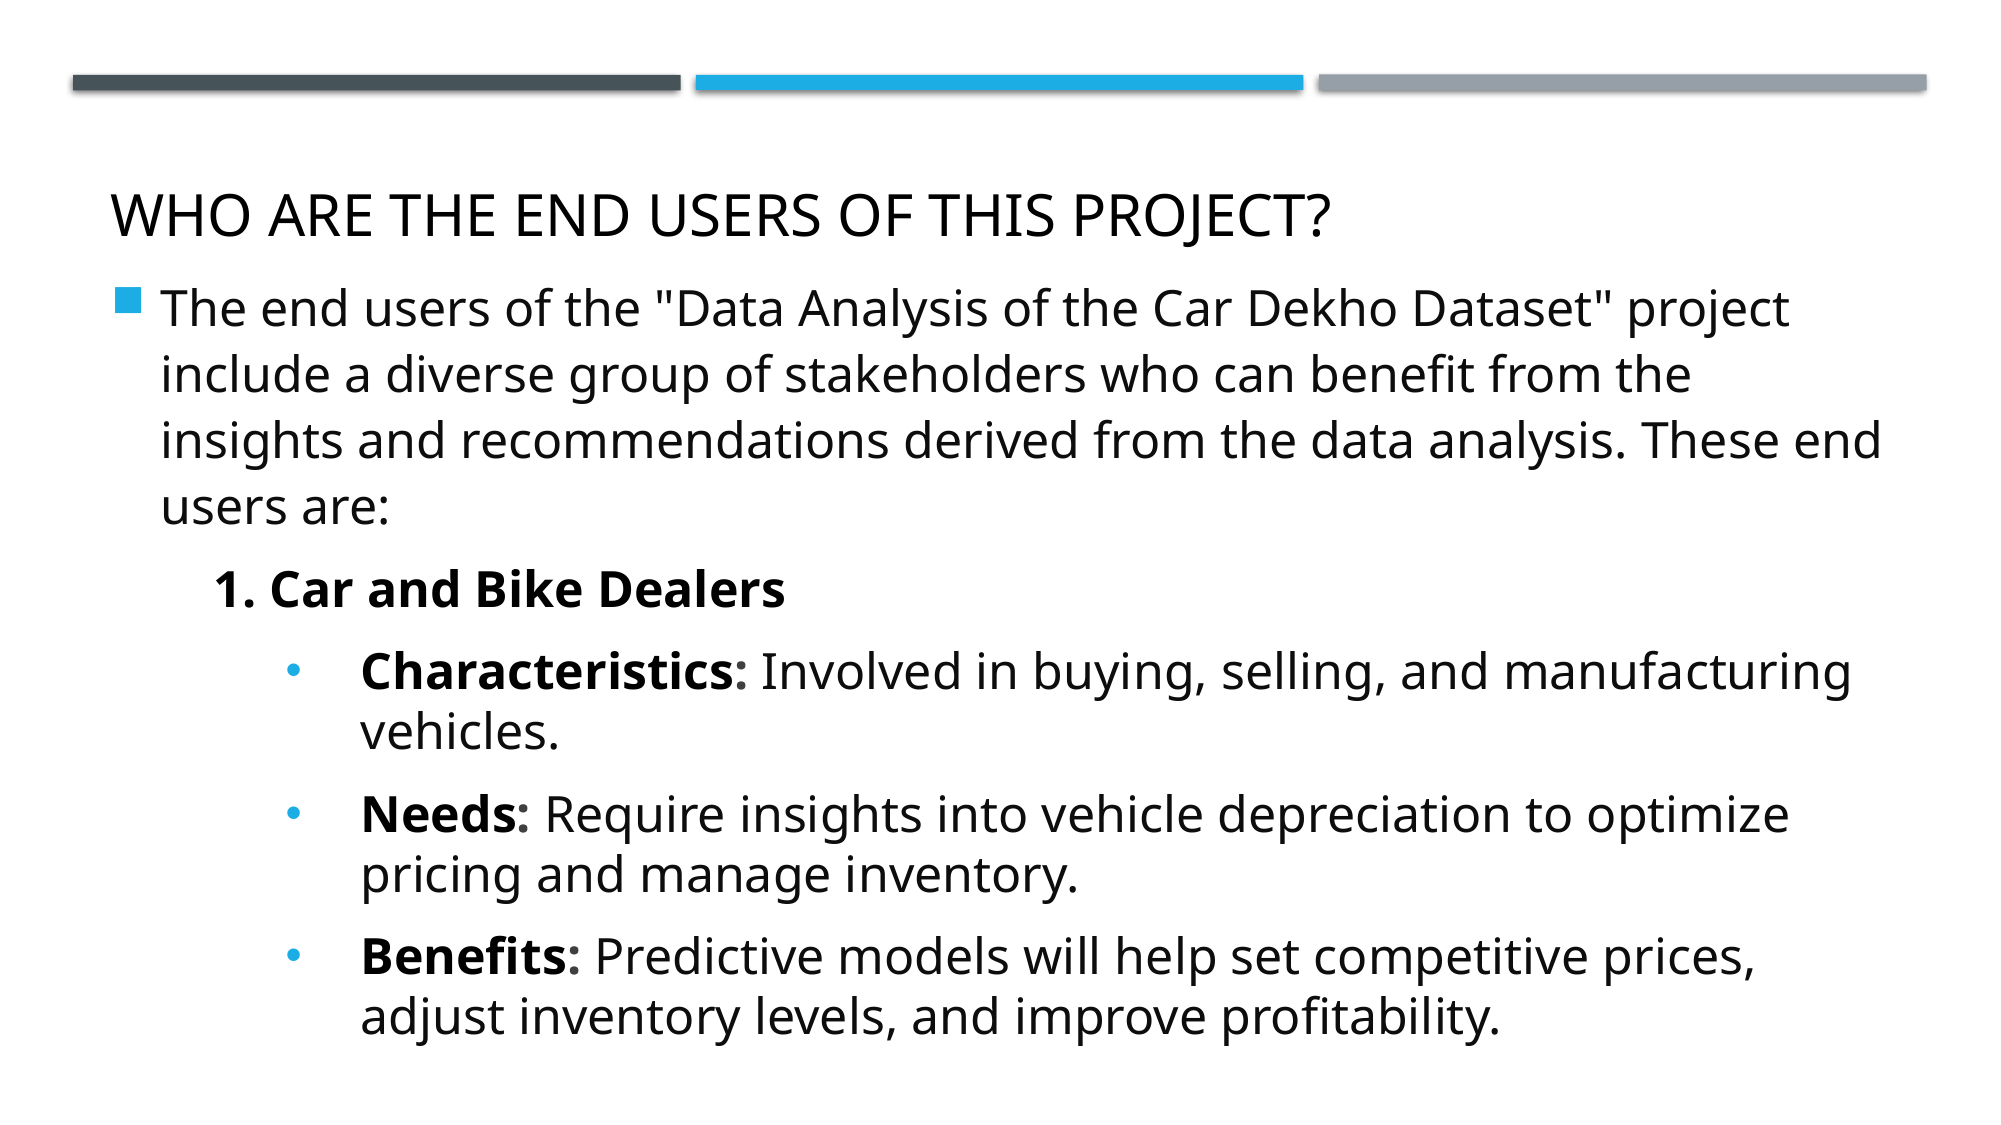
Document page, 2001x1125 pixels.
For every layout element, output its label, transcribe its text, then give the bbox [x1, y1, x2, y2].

list The end users of the "Data Analysis of the Car Dekho Dataset" project include a diverse group of stakeholders who can benefit from the insights and recommendations derived from the data analysis. These end users are: 1. Car and Bike Dealers Characteristics: Involved in buying, selling, and manufacturing vehicles. Needs: Require insights into vehicle depreciation to optimize pricing and manage inventory. Benefits: Predictive models will help set competitive prices, adjust inventory levels, and improve profitability. [95, 413, 1905, 1010]
title WHO ARE THE END USERS of this project? [95, 115, 1905, 311]
